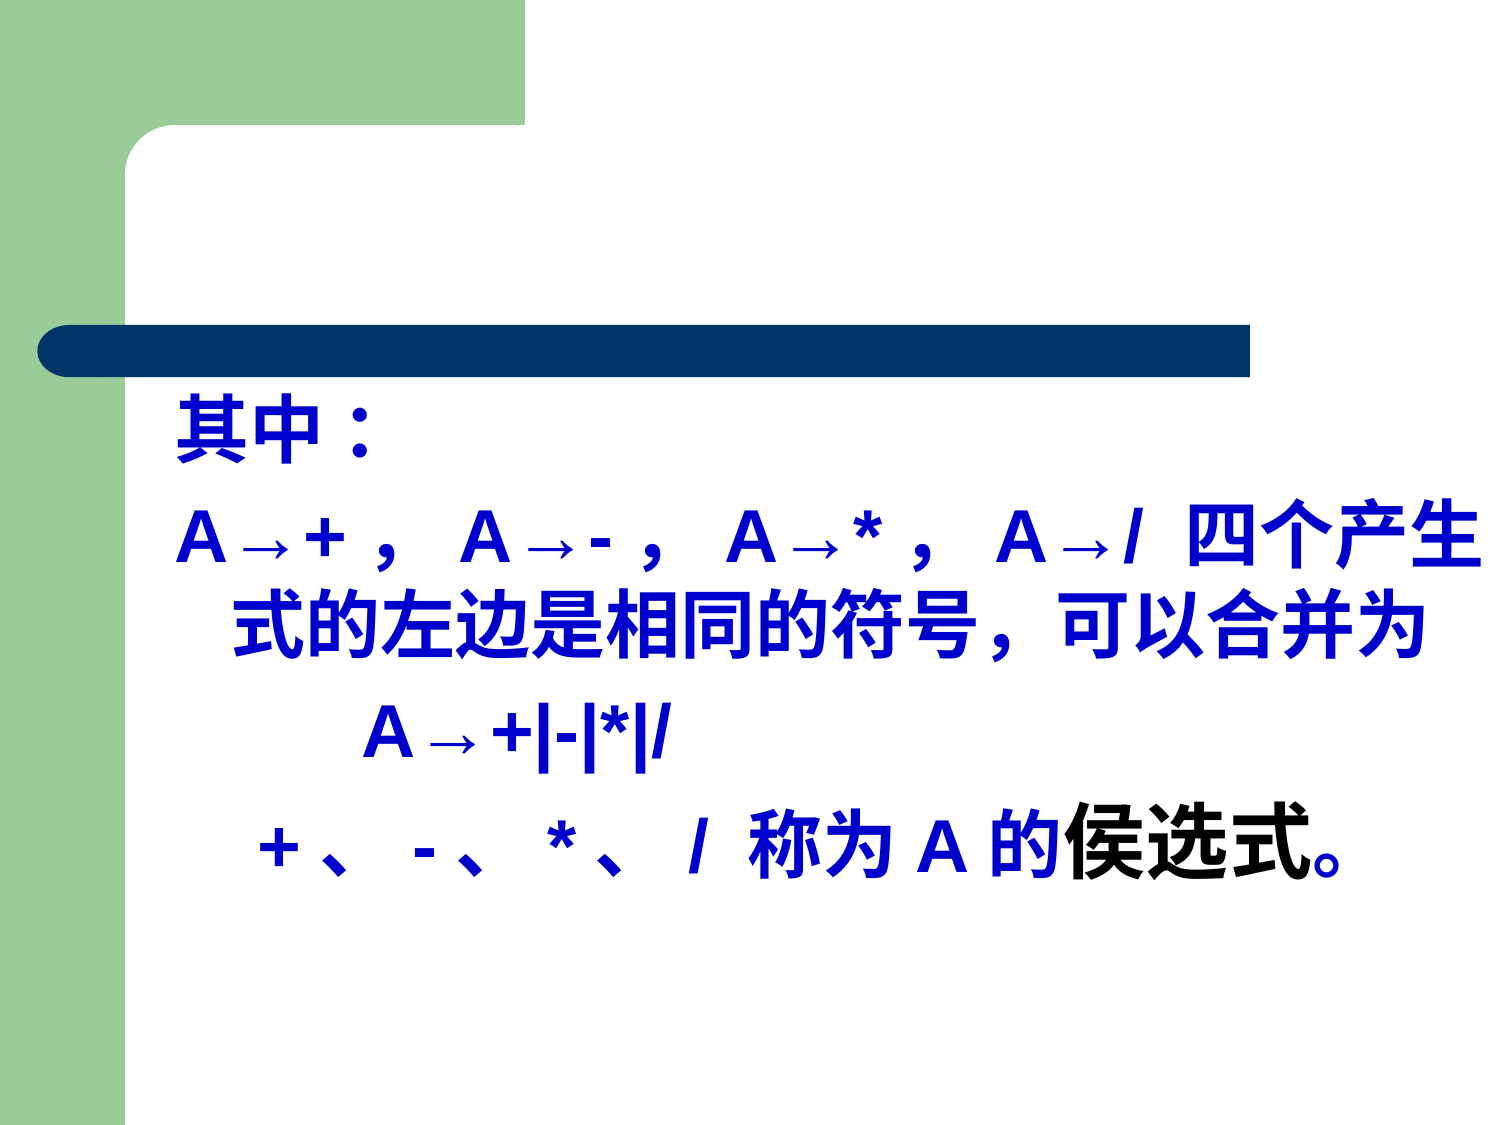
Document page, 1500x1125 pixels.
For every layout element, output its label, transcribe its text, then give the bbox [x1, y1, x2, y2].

list 其中 ： A→+，A→-，A→*，A→/ 四个产生式的左边是相同的符号，可以合并为 A→+|-|*|/ +、-、*、/ 称为A的侯选式。 [159, 374, 1500, 1051]
